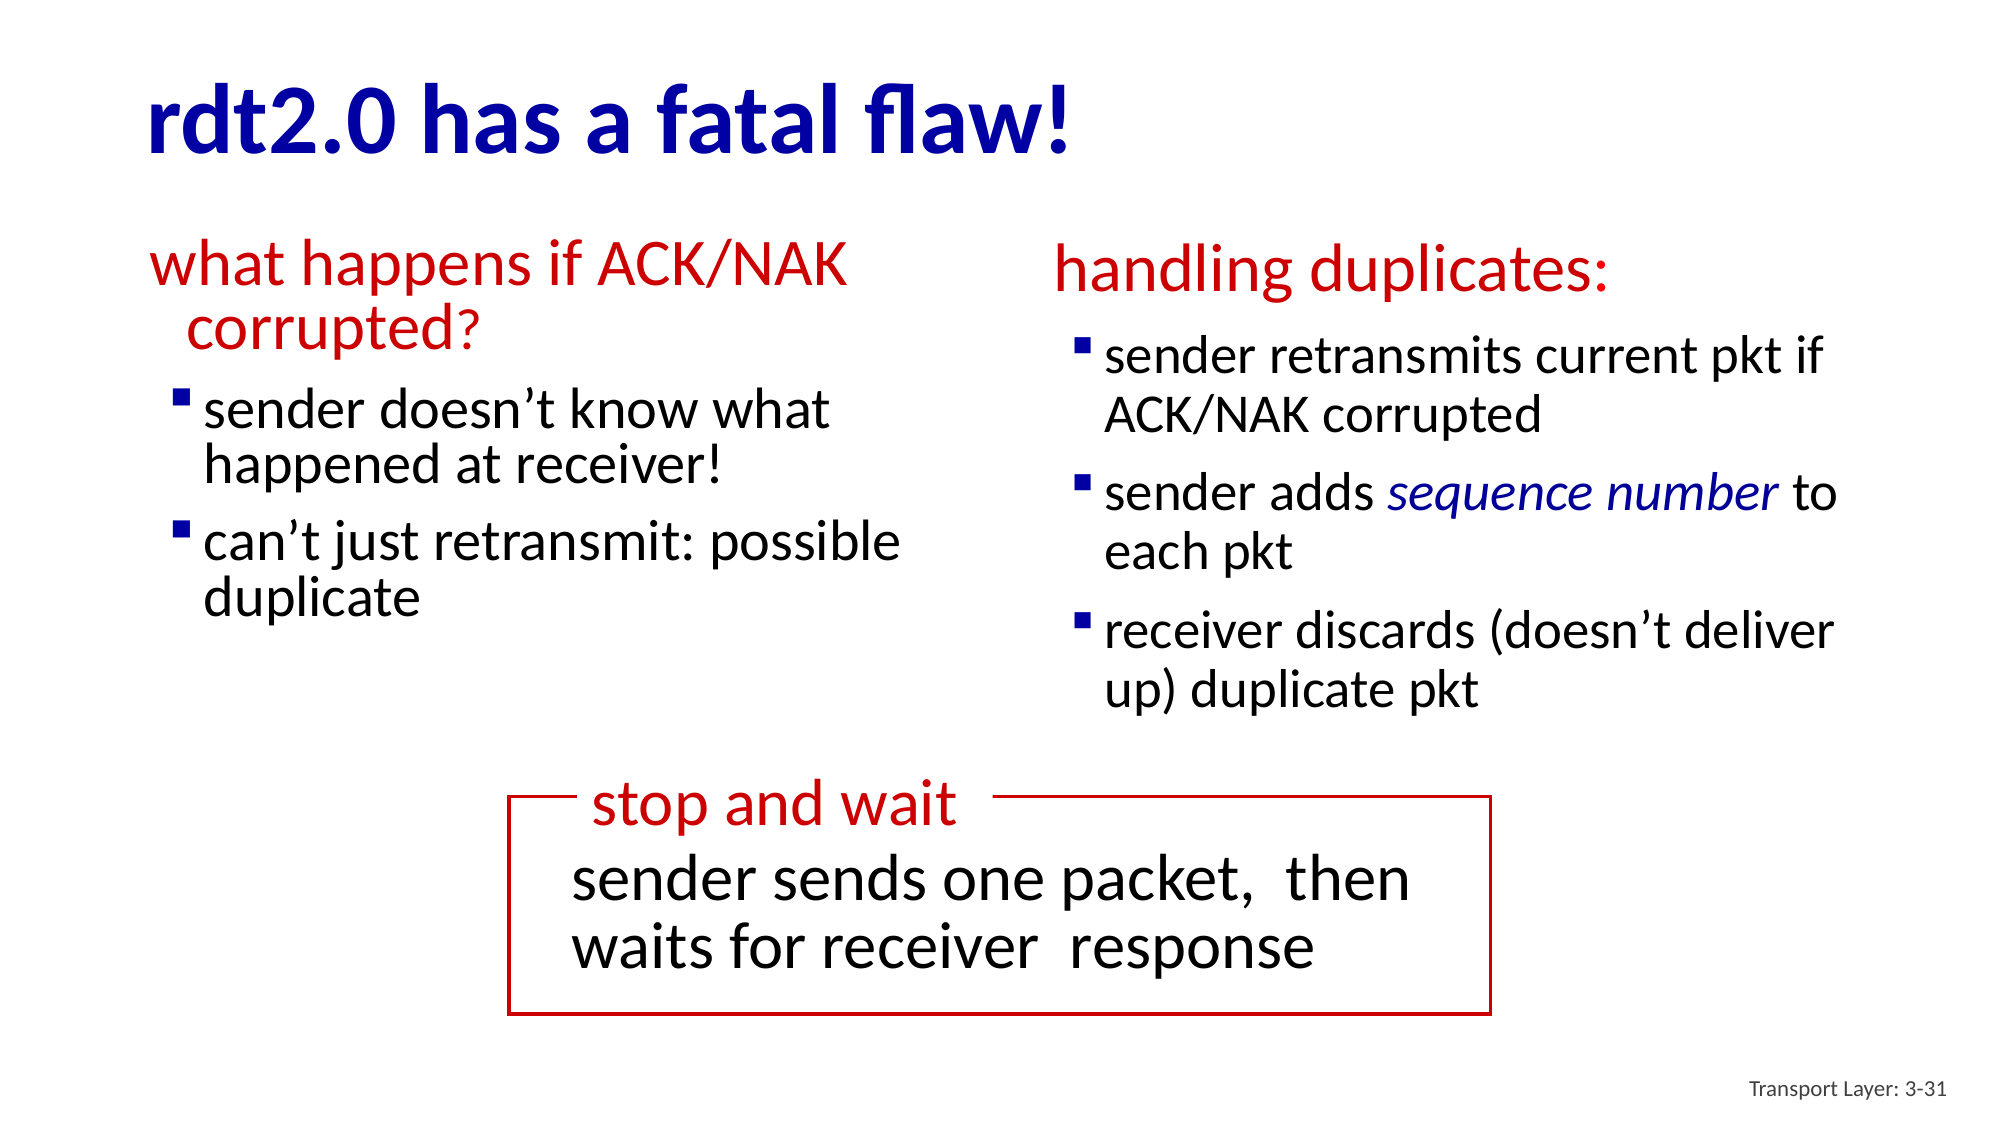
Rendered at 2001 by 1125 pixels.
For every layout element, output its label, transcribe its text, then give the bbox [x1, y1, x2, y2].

text_box handling duplicates: sender retransmits current pkt if ACK/NAK corrupted sender adds sequence number to each pkt receiver discards (doesn’t deliver up) duplicate pkt [1018, 224, 1887, 728]
title rdt2.0 has a fatal flaw! [131, 47, 1952, 195]
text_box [509, 750, 1491, 1015]
slide_number Transport Layer: 3-31 [1512, 1056, 1963, 1117]
text_box what happens if ACK/NAK corrupted? sender doesn’t know what happened at receiver! can’t just retransmit: possible duplicate [113, 227, 1069, 990]
